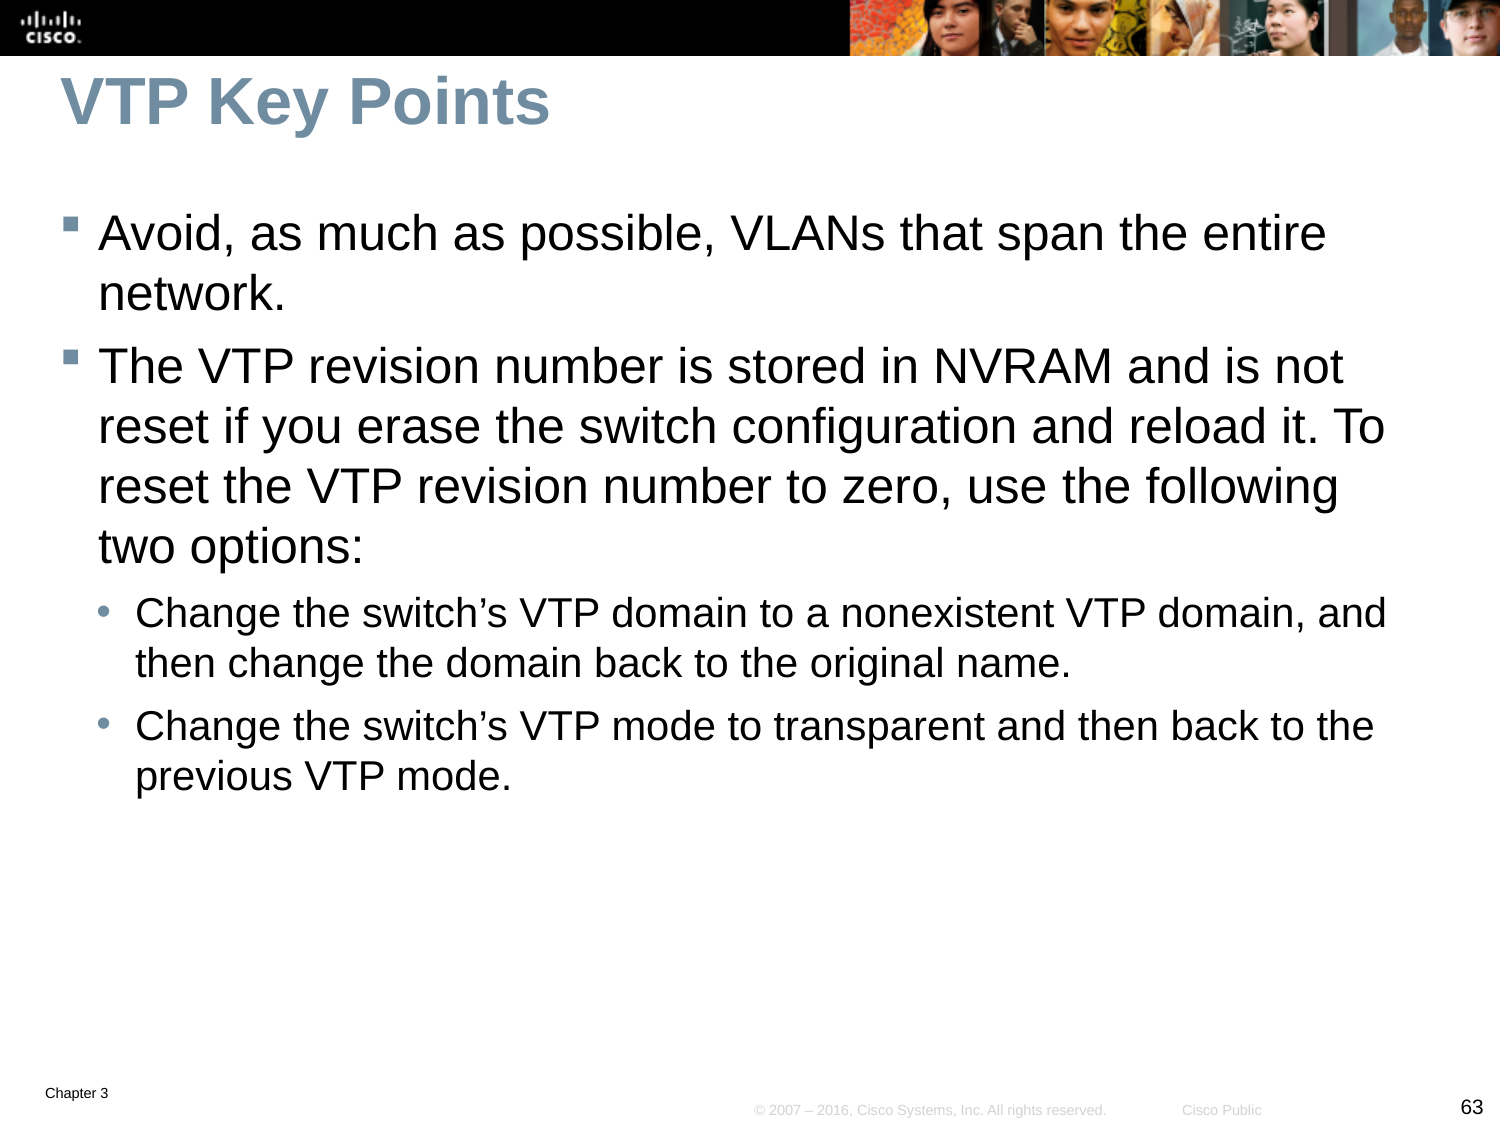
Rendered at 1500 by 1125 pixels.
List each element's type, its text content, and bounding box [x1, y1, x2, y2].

picture [0, 0, 1500, 56]
title VTP Key Points [45, 59, 1444, 182]
list Avoid, as much as possible, VLANs that span the entire network. The VTP revision number is stored in NVRAM and is not reset if you erase the switch configuration and reload it. To reset the VTP revision number to zero, use the following two options: Change the switch’s VTP domain to a nonexistent VTP domain, and then change the domain back to the original name. Change the switch’s VTP mode to transparent and then back to the previous VTP mode. [45, 193, 1444, 1037]
